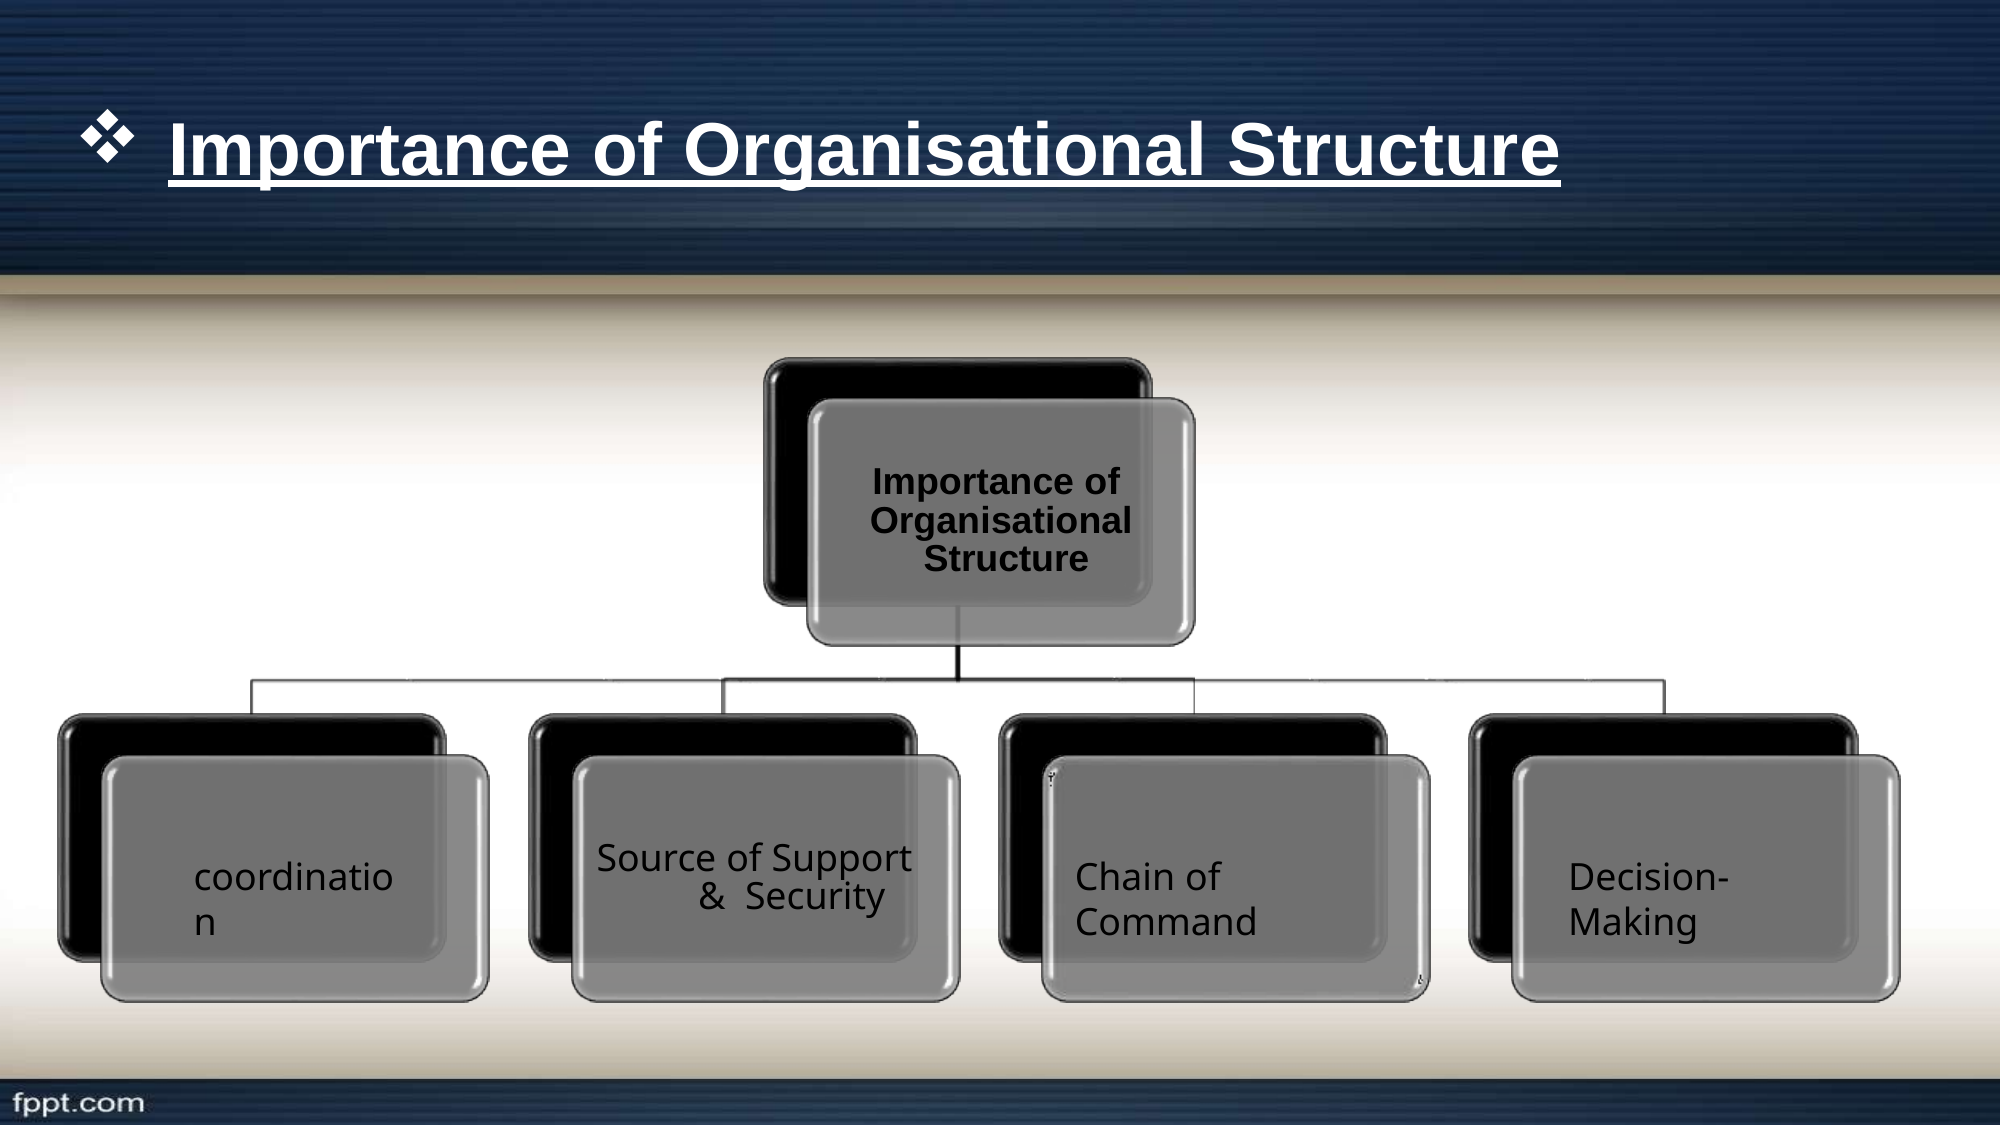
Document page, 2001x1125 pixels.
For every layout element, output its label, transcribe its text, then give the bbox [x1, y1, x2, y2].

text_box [527, 713, 961, 1004]
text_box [998, 713, 1431, 1004]
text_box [1468, 713, 1902, 1004]
text_box Importance of Organisational Structure [72, 98, 1567, 191]
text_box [57, 713, 491, 1004]
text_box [250, 357, 1666, 717]
picture [0, 0, 2000, 1125]
